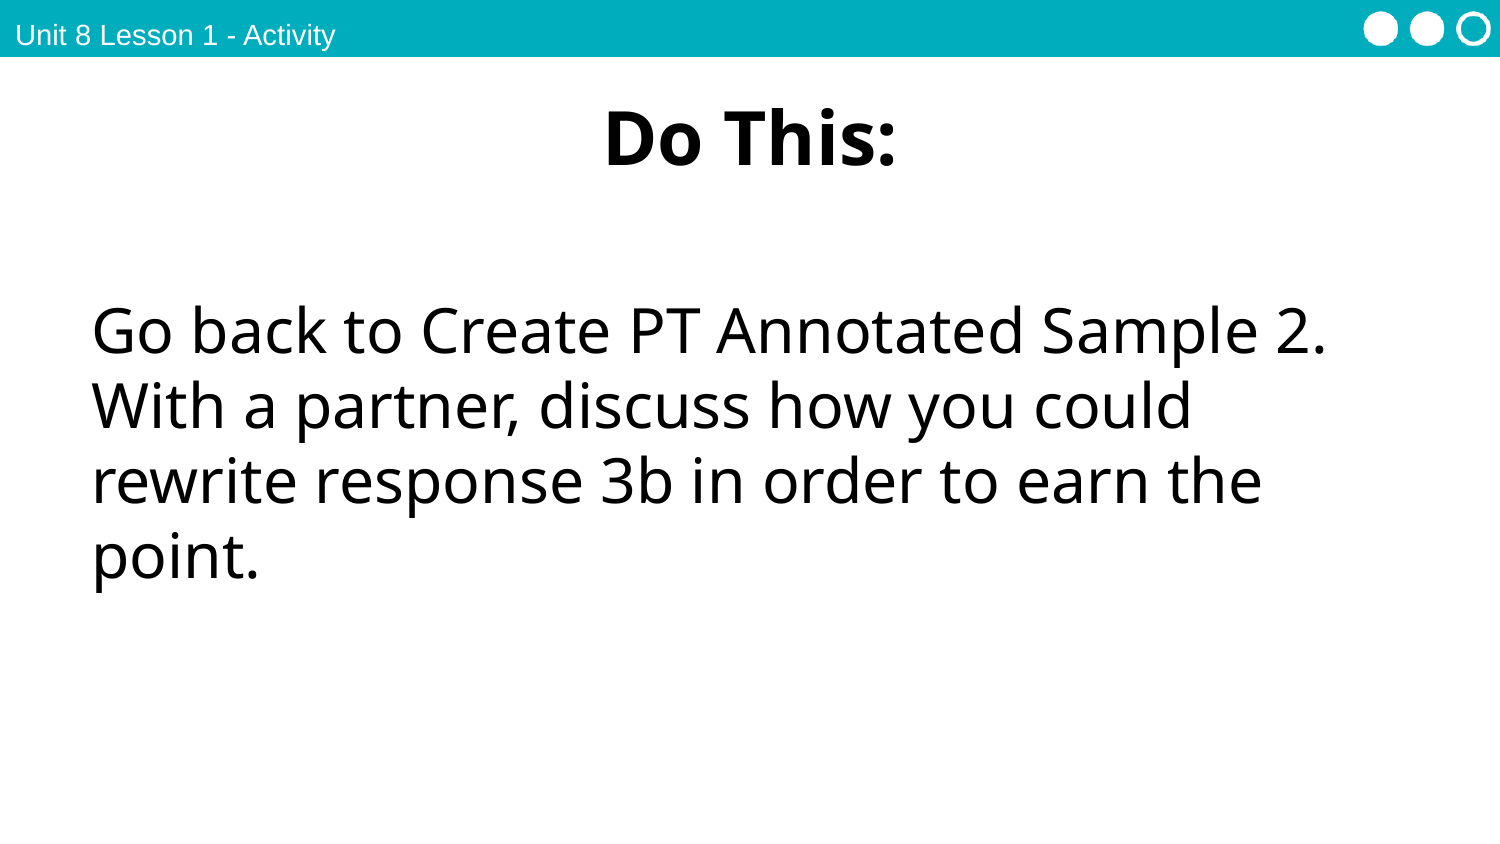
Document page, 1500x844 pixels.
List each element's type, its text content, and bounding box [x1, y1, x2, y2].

text_box Do This: [398, 75, 1102, 198]
picture [0, 0, 1500, 844]
text_box Go back to Create PT Annotated Sample 2. With a partner, discuss how you could rewrite response 3b in order to earn the point. [76, 231, 1424, 835]
text_box Unit 8 Lesson 1 - Activity [0, 0, 750, 58]
